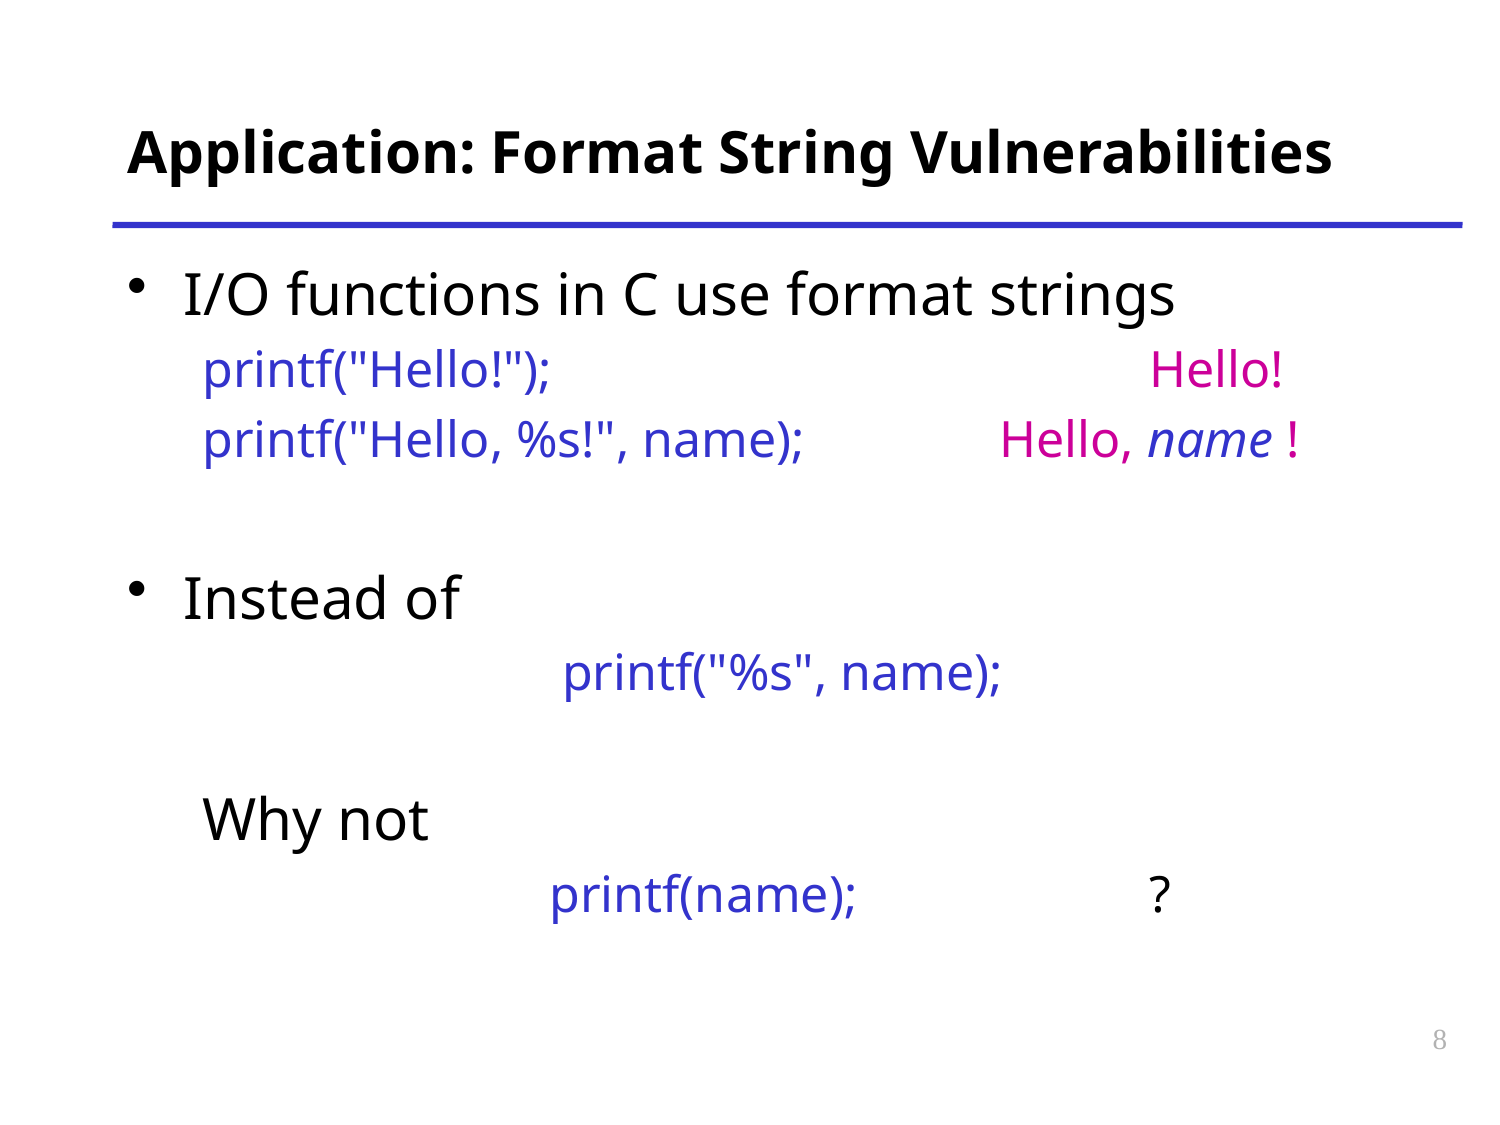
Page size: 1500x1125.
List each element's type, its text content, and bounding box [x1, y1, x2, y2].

title Application: Format String Vulnerabilities [112, 75, 1463, 225]
list I/O functions in C use format strings printf("Hello!"); Hello! printf("Hello, %s!", name); Hello, name ! Instead of printf("%s", name); Why not printf(name); ? [112, 249, 1462, 978]
slide_number 8 [1149, 1012, 1463, 1088]
